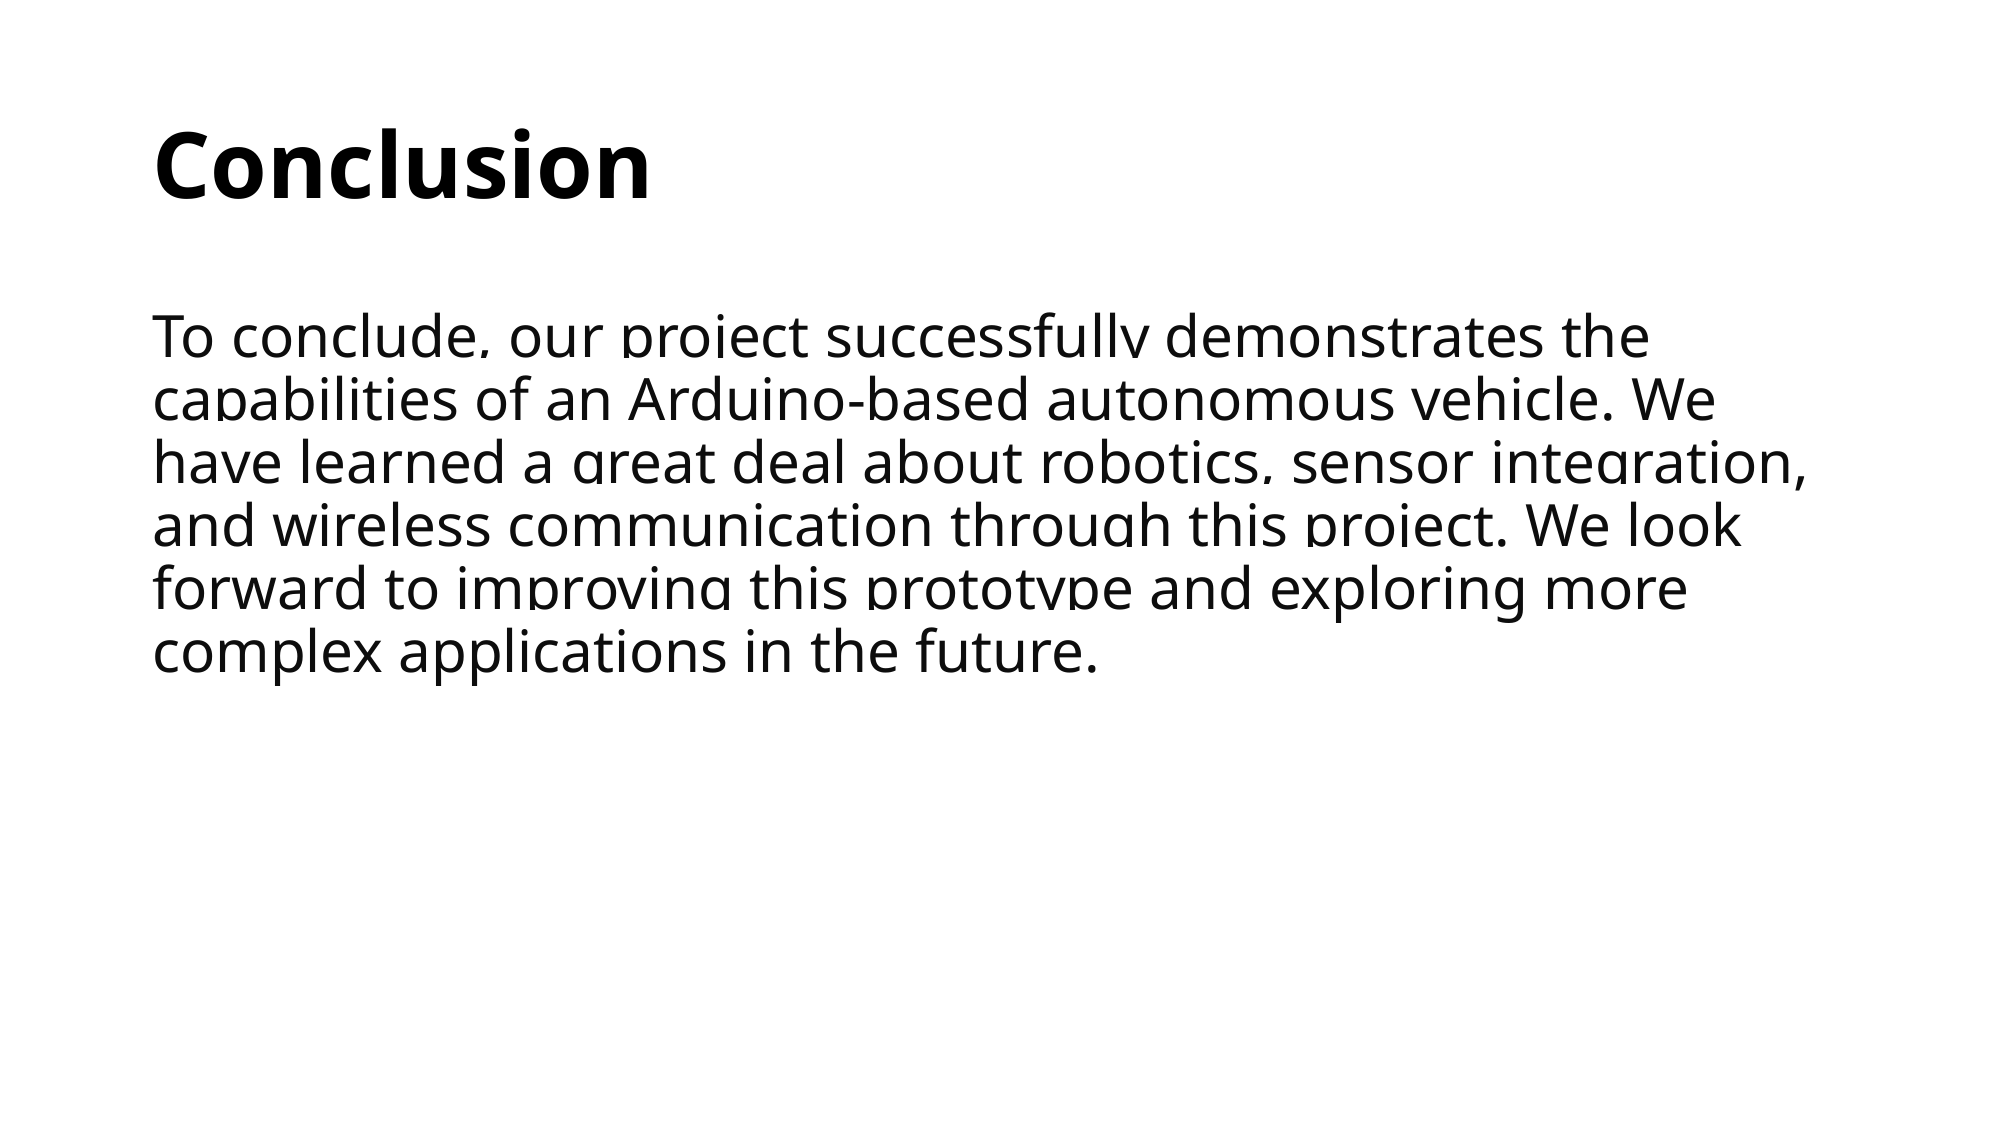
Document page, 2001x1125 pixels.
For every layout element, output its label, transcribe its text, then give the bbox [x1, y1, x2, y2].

title Conclusion [137, 59, 1863, 278]
list To conclude, our project successfully demonstrates the capabilities of an Arduino-based autonomous vehicle. We have learned a great deal about robotics, sensor integration, and wireless communication through this project. We look forward to improving this prototype and exploring more complex applications in the future. [137, 299, 1863, 1014]
